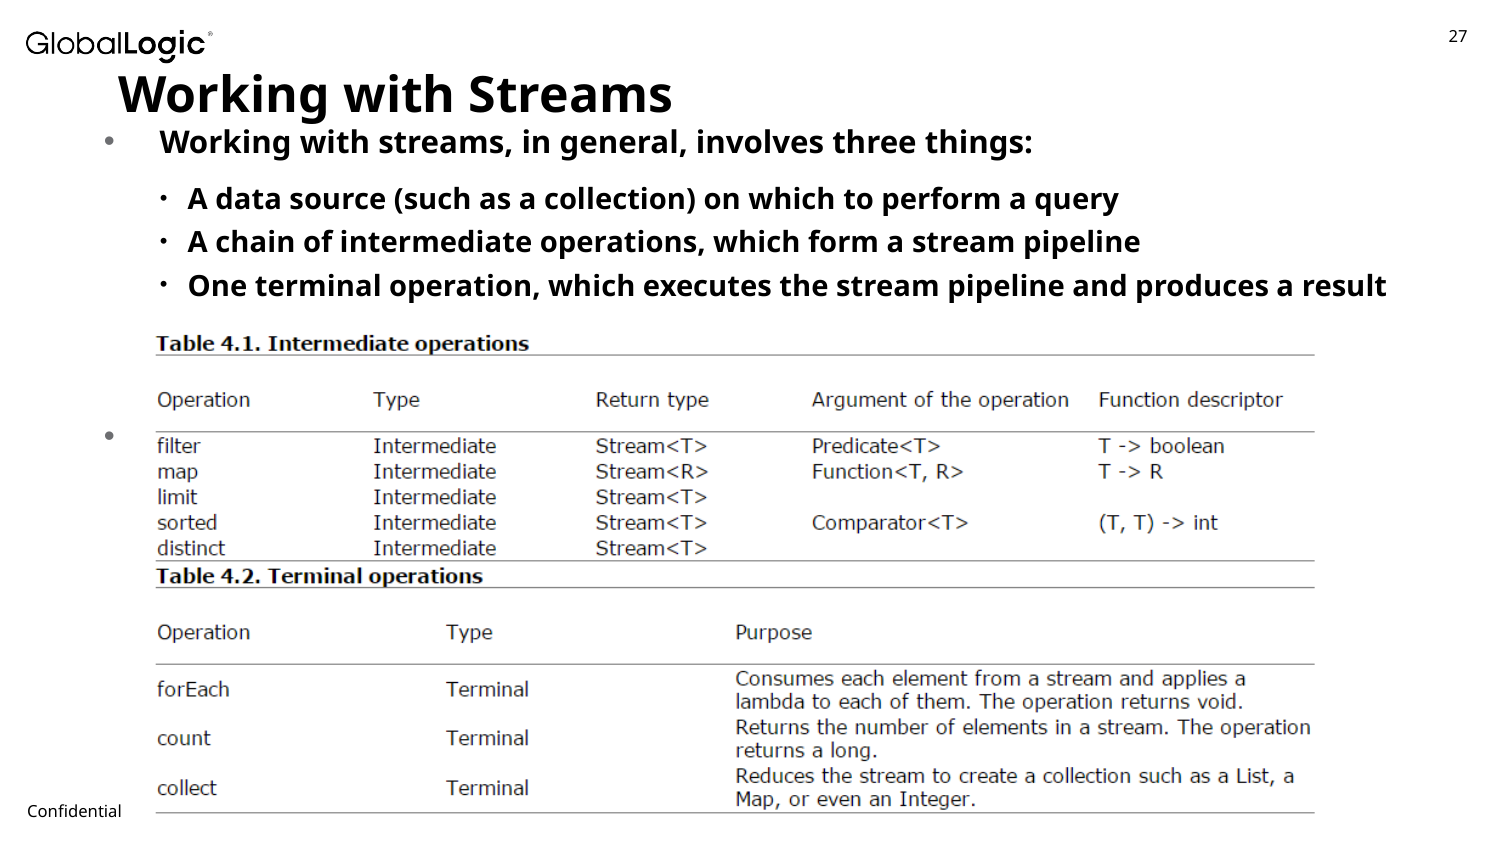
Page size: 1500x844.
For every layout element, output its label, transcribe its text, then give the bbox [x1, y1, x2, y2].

picture [151, 329, 1316, 822]
picture [0, 6, 239, 83]
list Working with streams, in general, involves three things: A data source (such as a collection) on which to perform a query A chain of intermediate operations, which form a stream pipeline One terminal operation, which executes the stream pipeline and produces a result f [89, 106, 1500, 789]
title Working with Streams [103, 47, 1372, 106]
